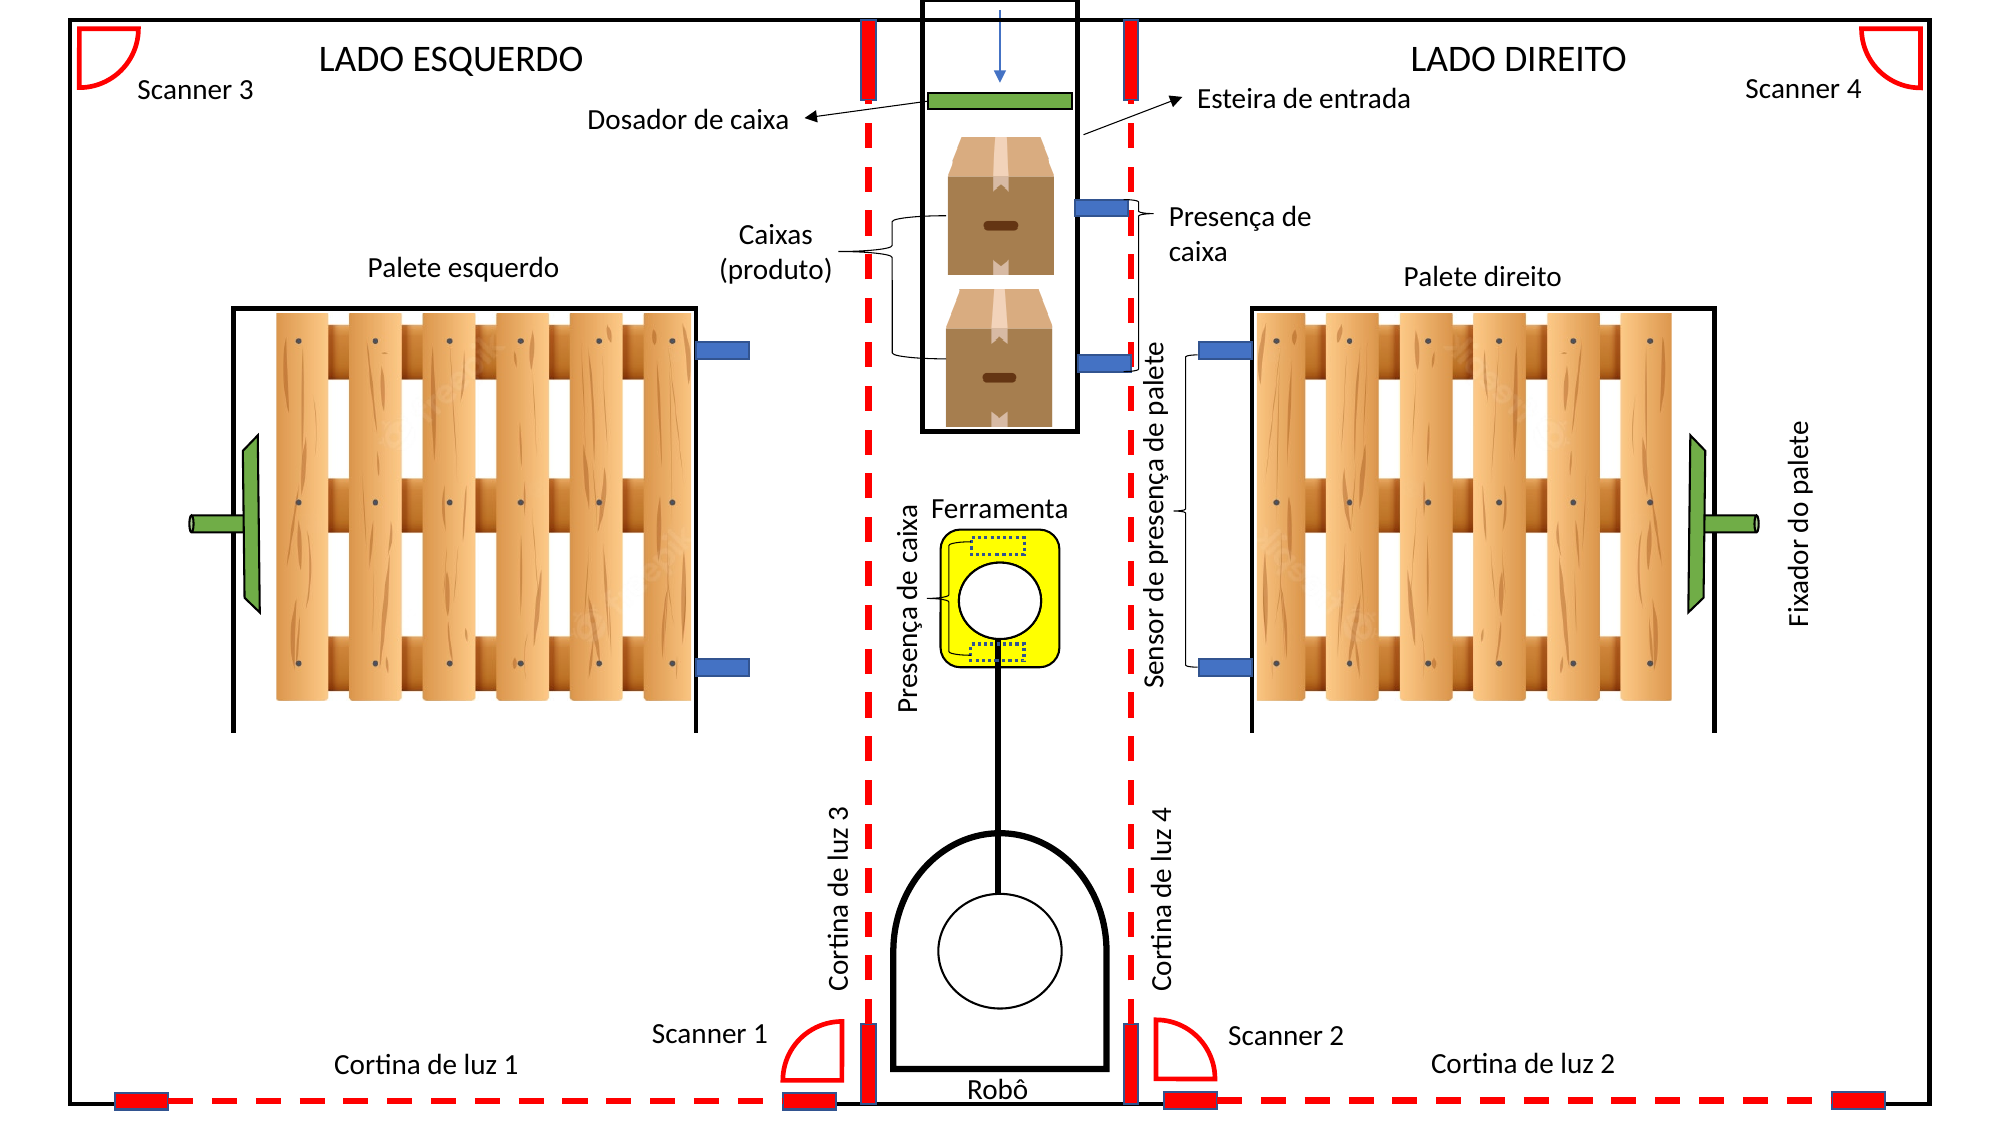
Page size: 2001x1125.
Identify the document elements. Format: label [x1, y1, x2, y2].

text_box [20, 0, 1980, 1125]
text_box [893, 529, 1107, 1070]
text_box [1075, 199, 1131, 372]
